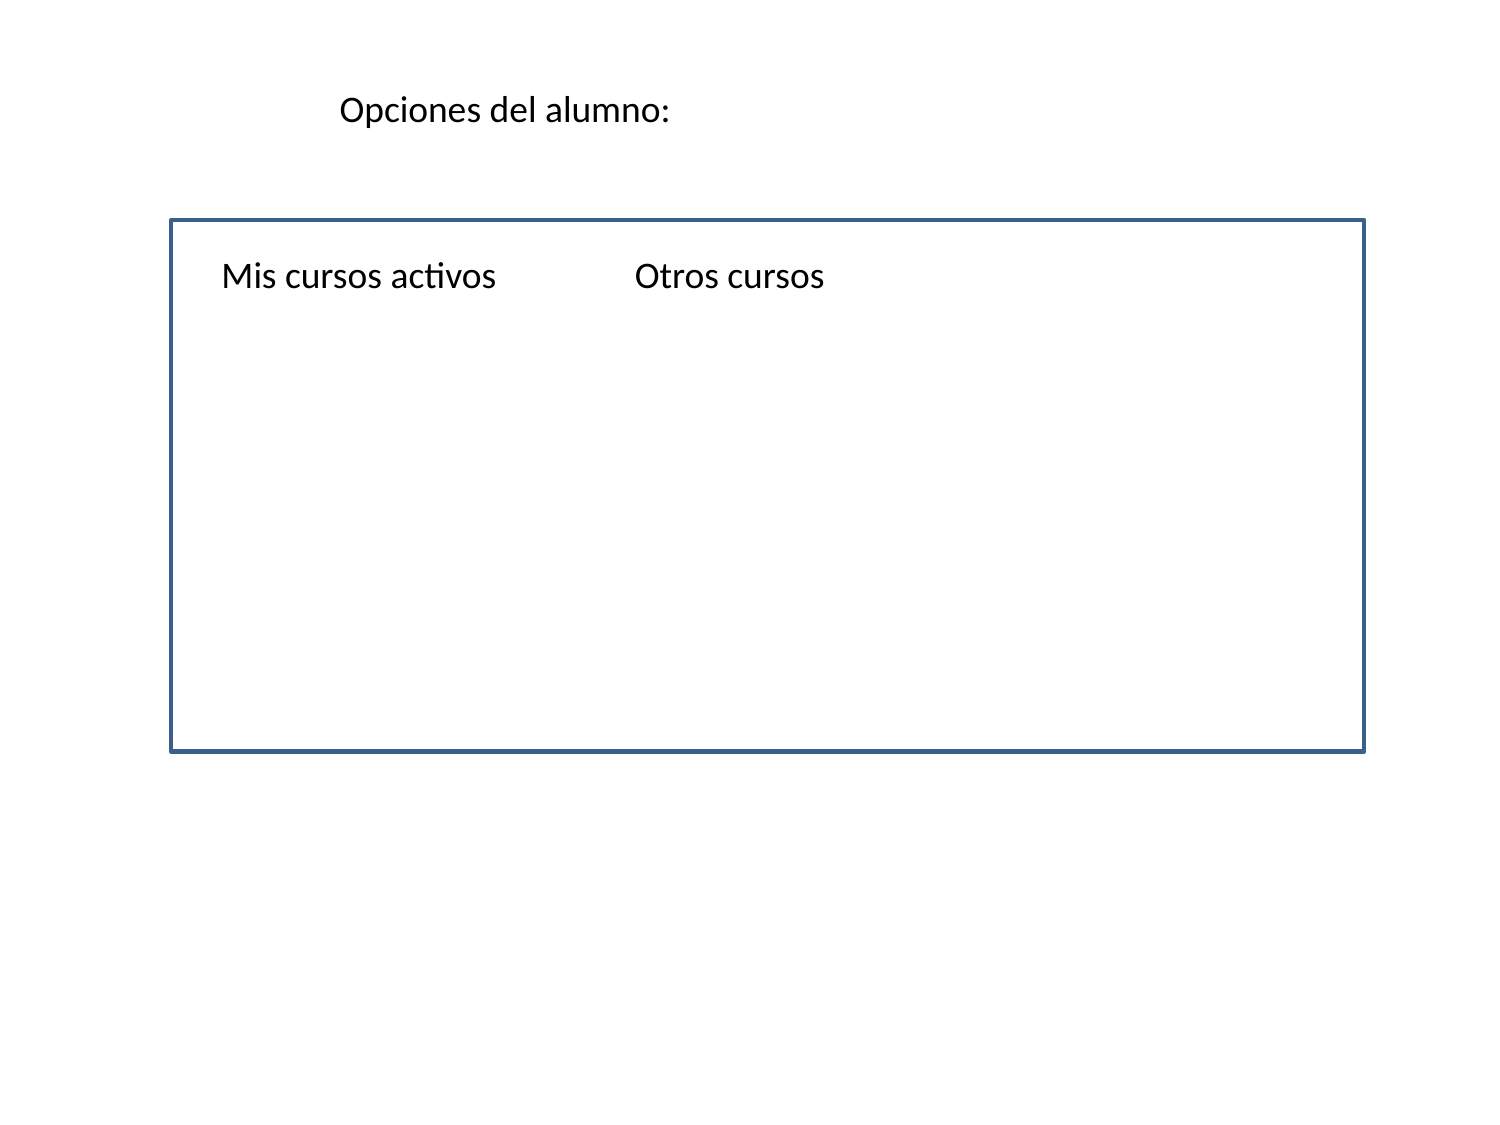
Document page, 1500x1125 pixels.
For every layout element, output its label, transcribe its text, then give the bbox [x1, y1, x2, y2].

text_box Otros cursos [620, 243, 892, 304]
text_box [169, 218, 1366, 754]
text_box Opciones del alumno: [324, 78, 857, 138]
text_box Mis cursos activos [206, 243, 550, 304]
